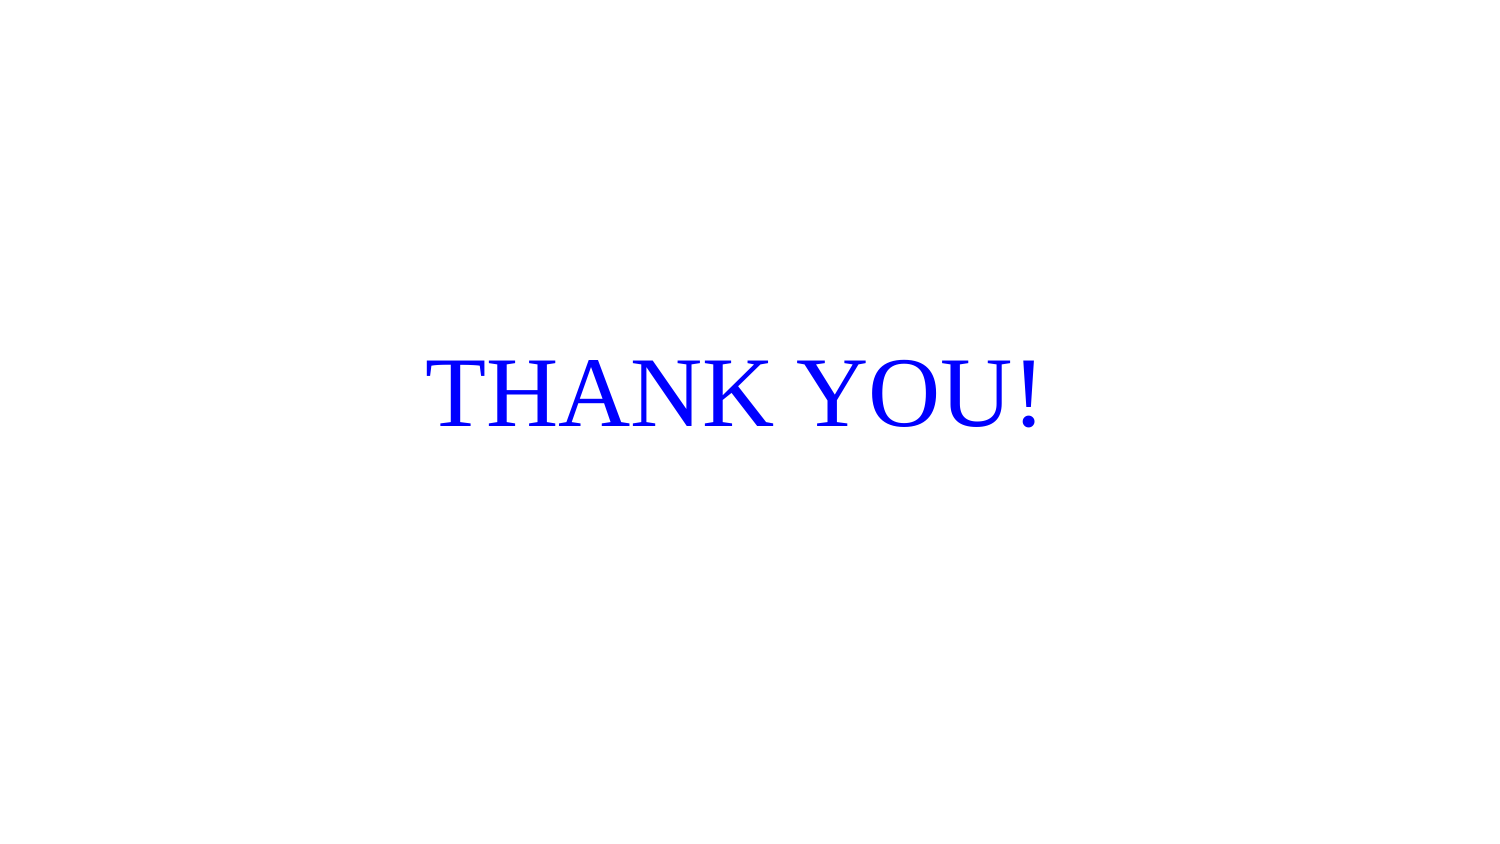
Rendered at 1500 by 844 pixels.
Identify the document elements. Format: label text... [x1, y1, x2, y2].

title THANK YOU! [36, 311, 1435, 532]
